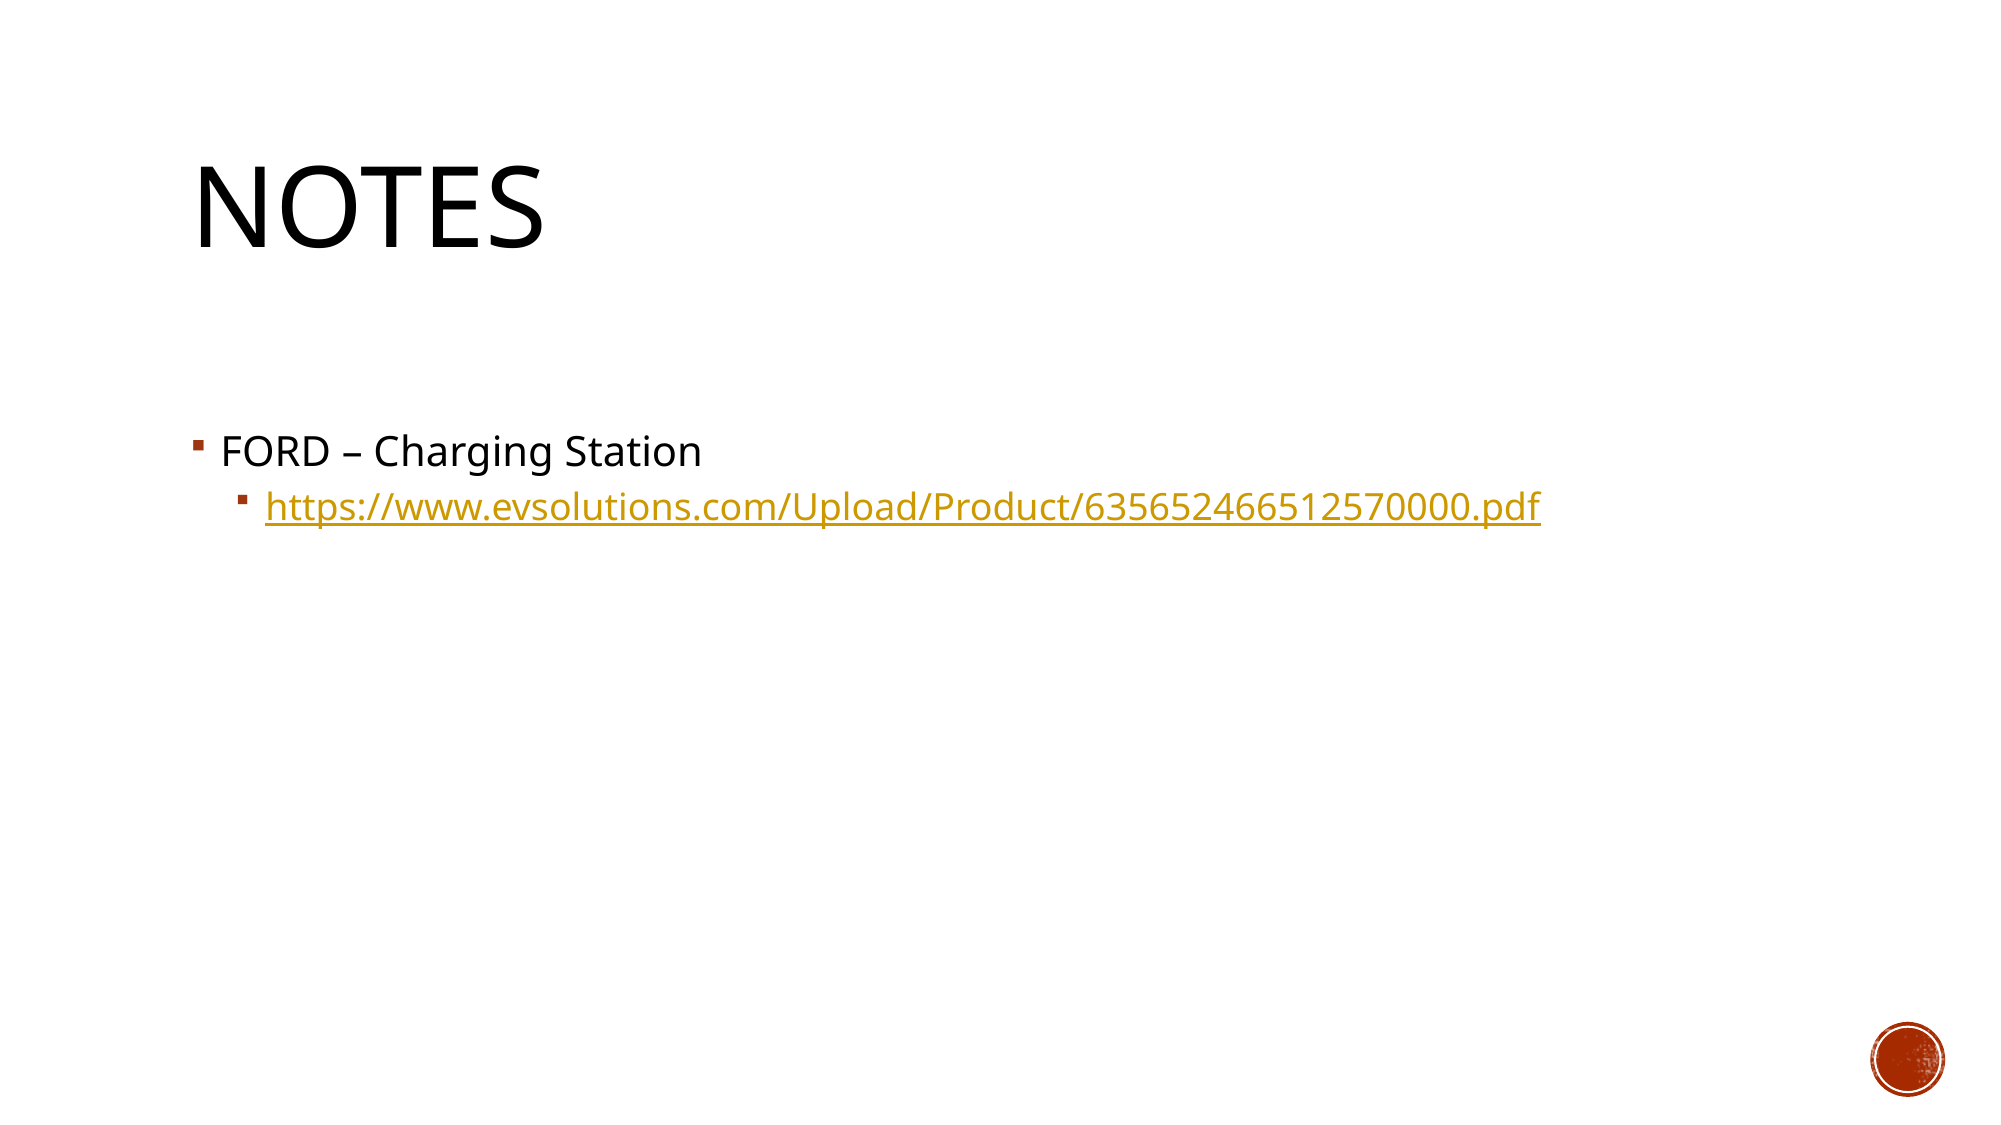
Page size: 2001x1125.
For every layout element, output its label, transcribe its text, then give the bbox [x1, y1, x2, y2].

list FORD – Charging Station https://www.evsolutions.com/Upload/Product/635652466512570000.pdf [175, 348, 1826, 1013]
title Notes [175, 79, 1826, 344]
